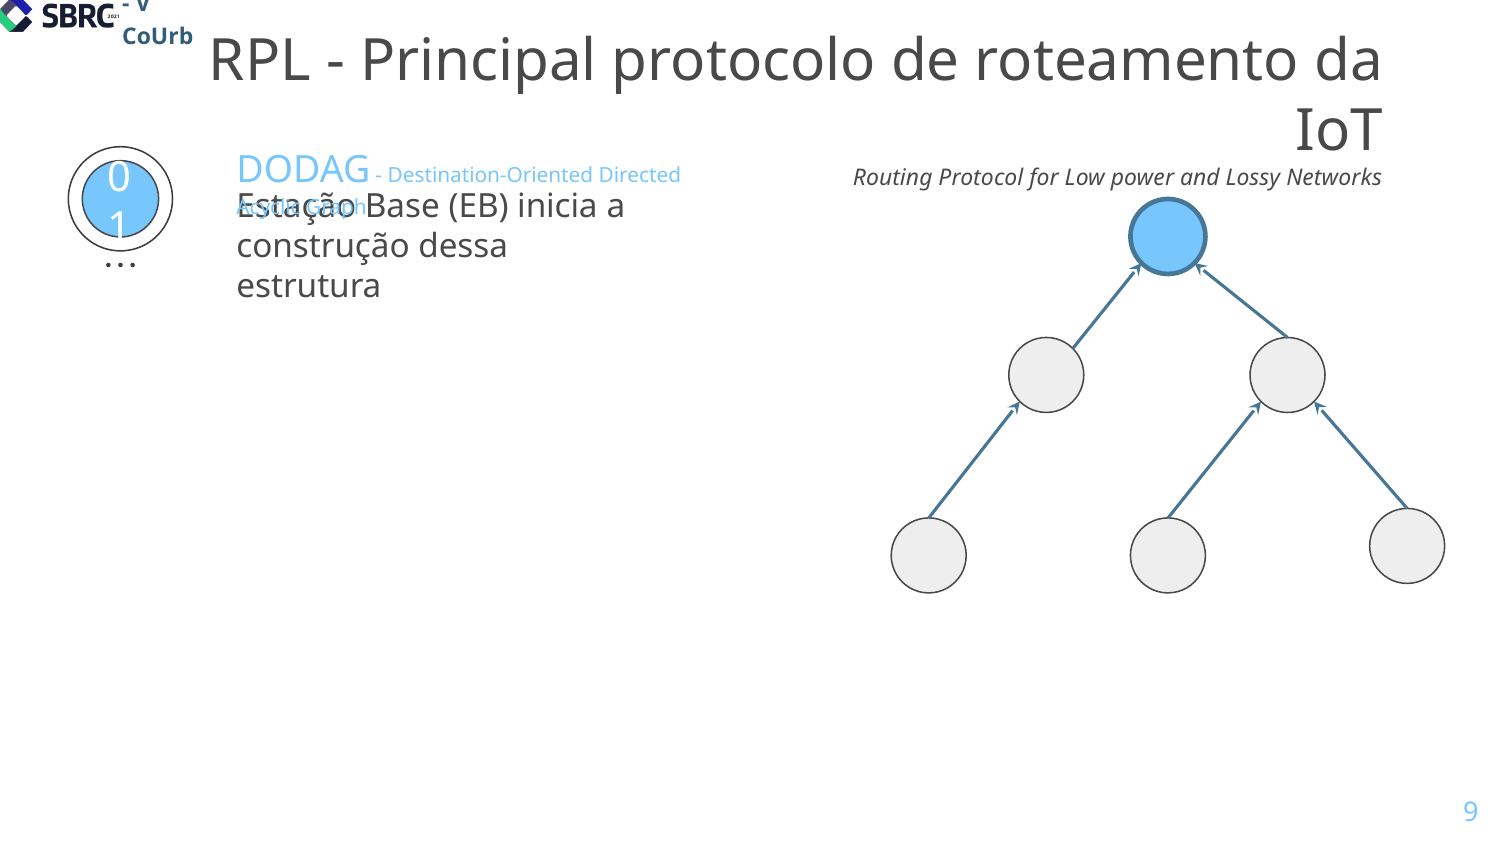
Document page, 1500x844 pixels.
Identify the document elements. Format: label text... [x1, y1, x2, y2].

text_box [1194, 262, 1288, 338]
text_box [1072, 262, 1142, 349]
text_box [1167, 401, 1262, 519]
text_box [891, 518, 967, 593]
text_box [1369, 508, 1445, 584]
text_box [1130, 198, 1206, 274]
text_box [1008, 337, 1084, 413]
title RPL - Principal protocolo de roteamento da IoT Routing Protocol for Low power and Lossy Networks [108, 58, 1398, 153]
subtitle Estação Base (EB) inicia a construção dessa estrutura [221, 187, 651, 265]
slide_number ‹#› [1403, 779, 1494, 844]
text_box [928, 401, 1021, 519]
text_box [68, 146, 173, 268]
text_box [1250, 337, 1326, 413]
picture [0, 0, 119, 32]
text_box [1130, 518, 1206, 593]
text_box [1313, 401, 1408, 509]
subtitle DODAG - Destination-Oriented Directed Acyclic Graph [221, 123, 756, 187]
